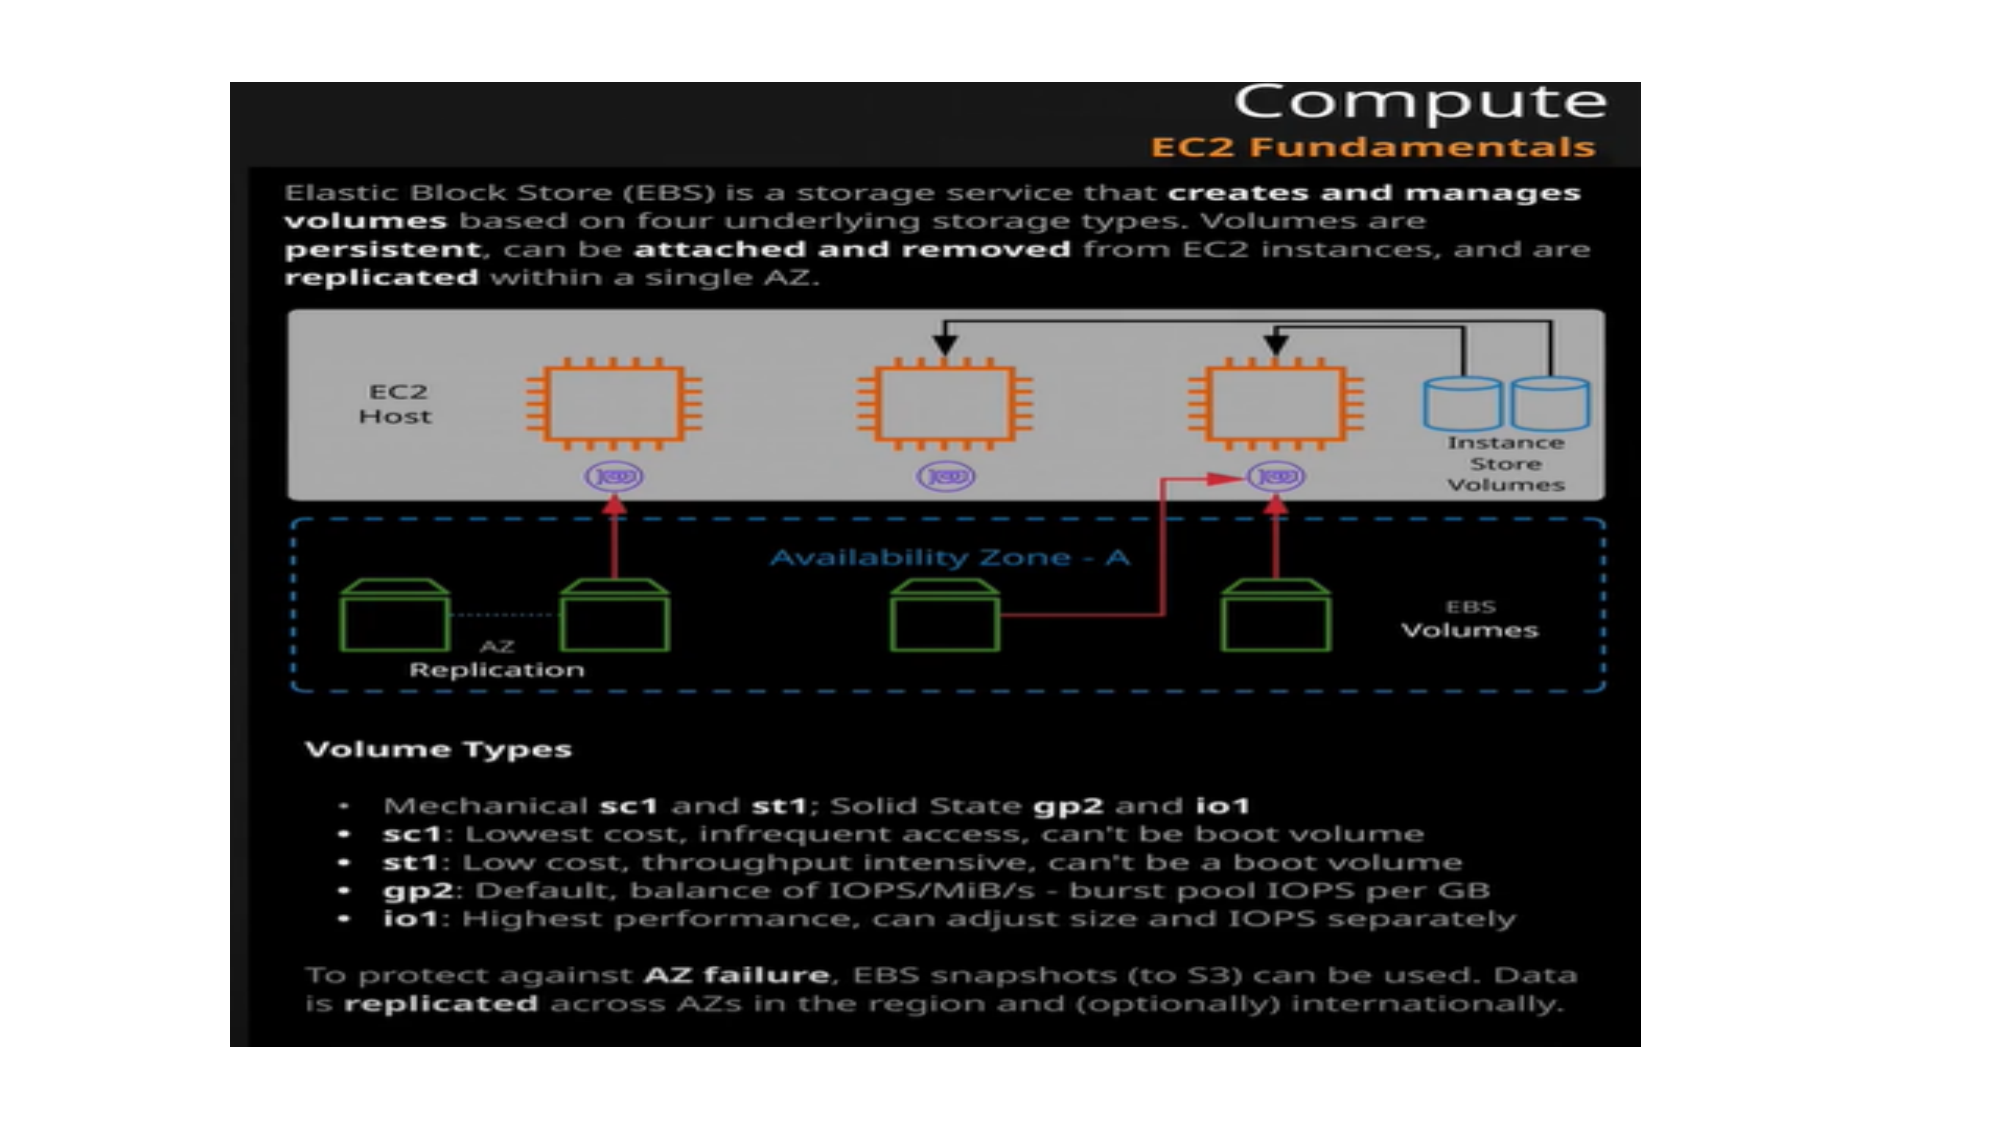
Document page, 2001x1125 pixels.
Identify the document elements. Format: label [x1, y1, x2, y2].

picture [230, 82, 1641, 1048]
